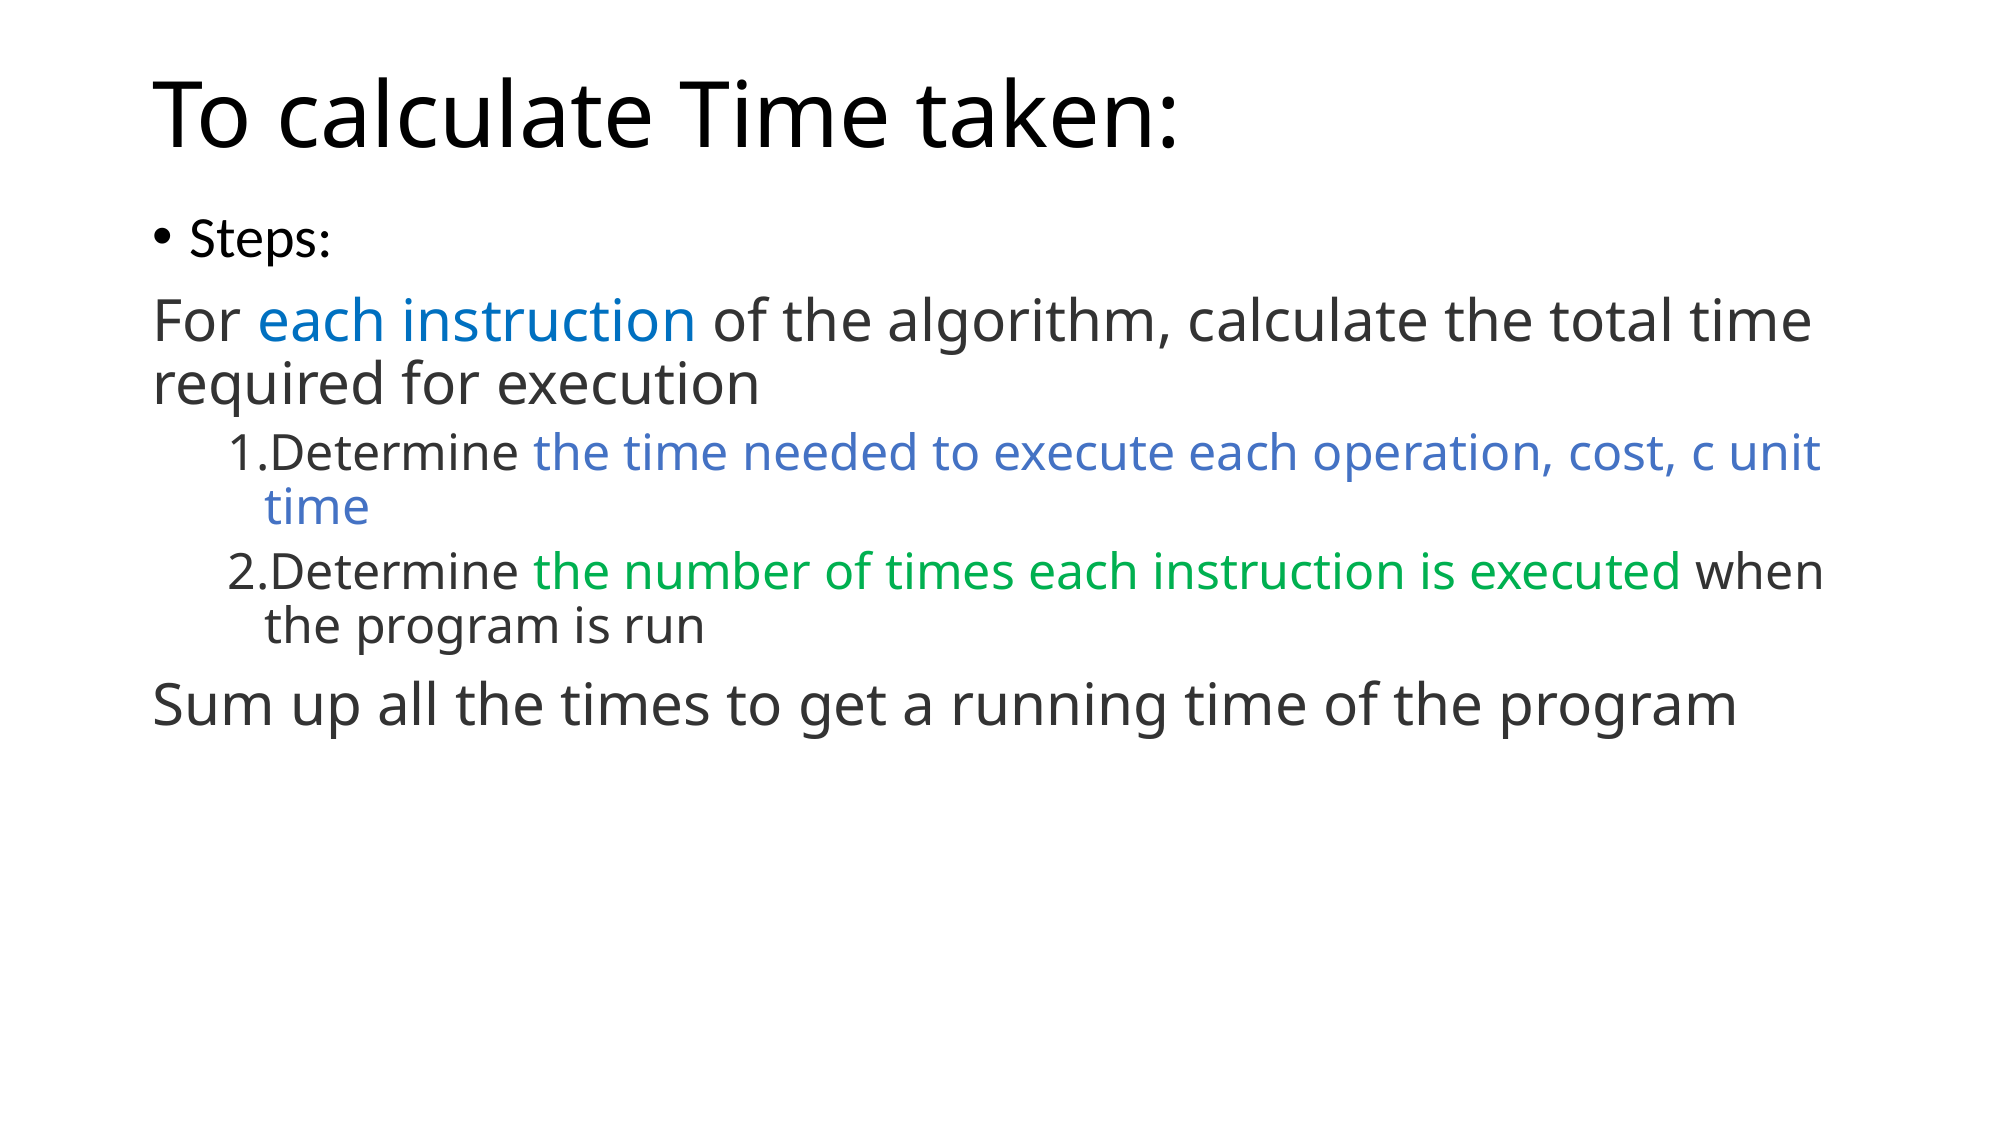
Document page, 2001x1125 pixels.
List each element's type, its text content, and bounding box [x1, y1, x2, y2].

list Steps: For each instruction of the algorithm, calculate the total time required for execution Determine the time needed to execute each operation, cost, c unit time Determine the number of times each instruction is executed when the program is run Sum up all the times to get a running time of the program [137, 200, 1900, 1014]
title To calculate Time taken: [137, 59, 1875, 177]
